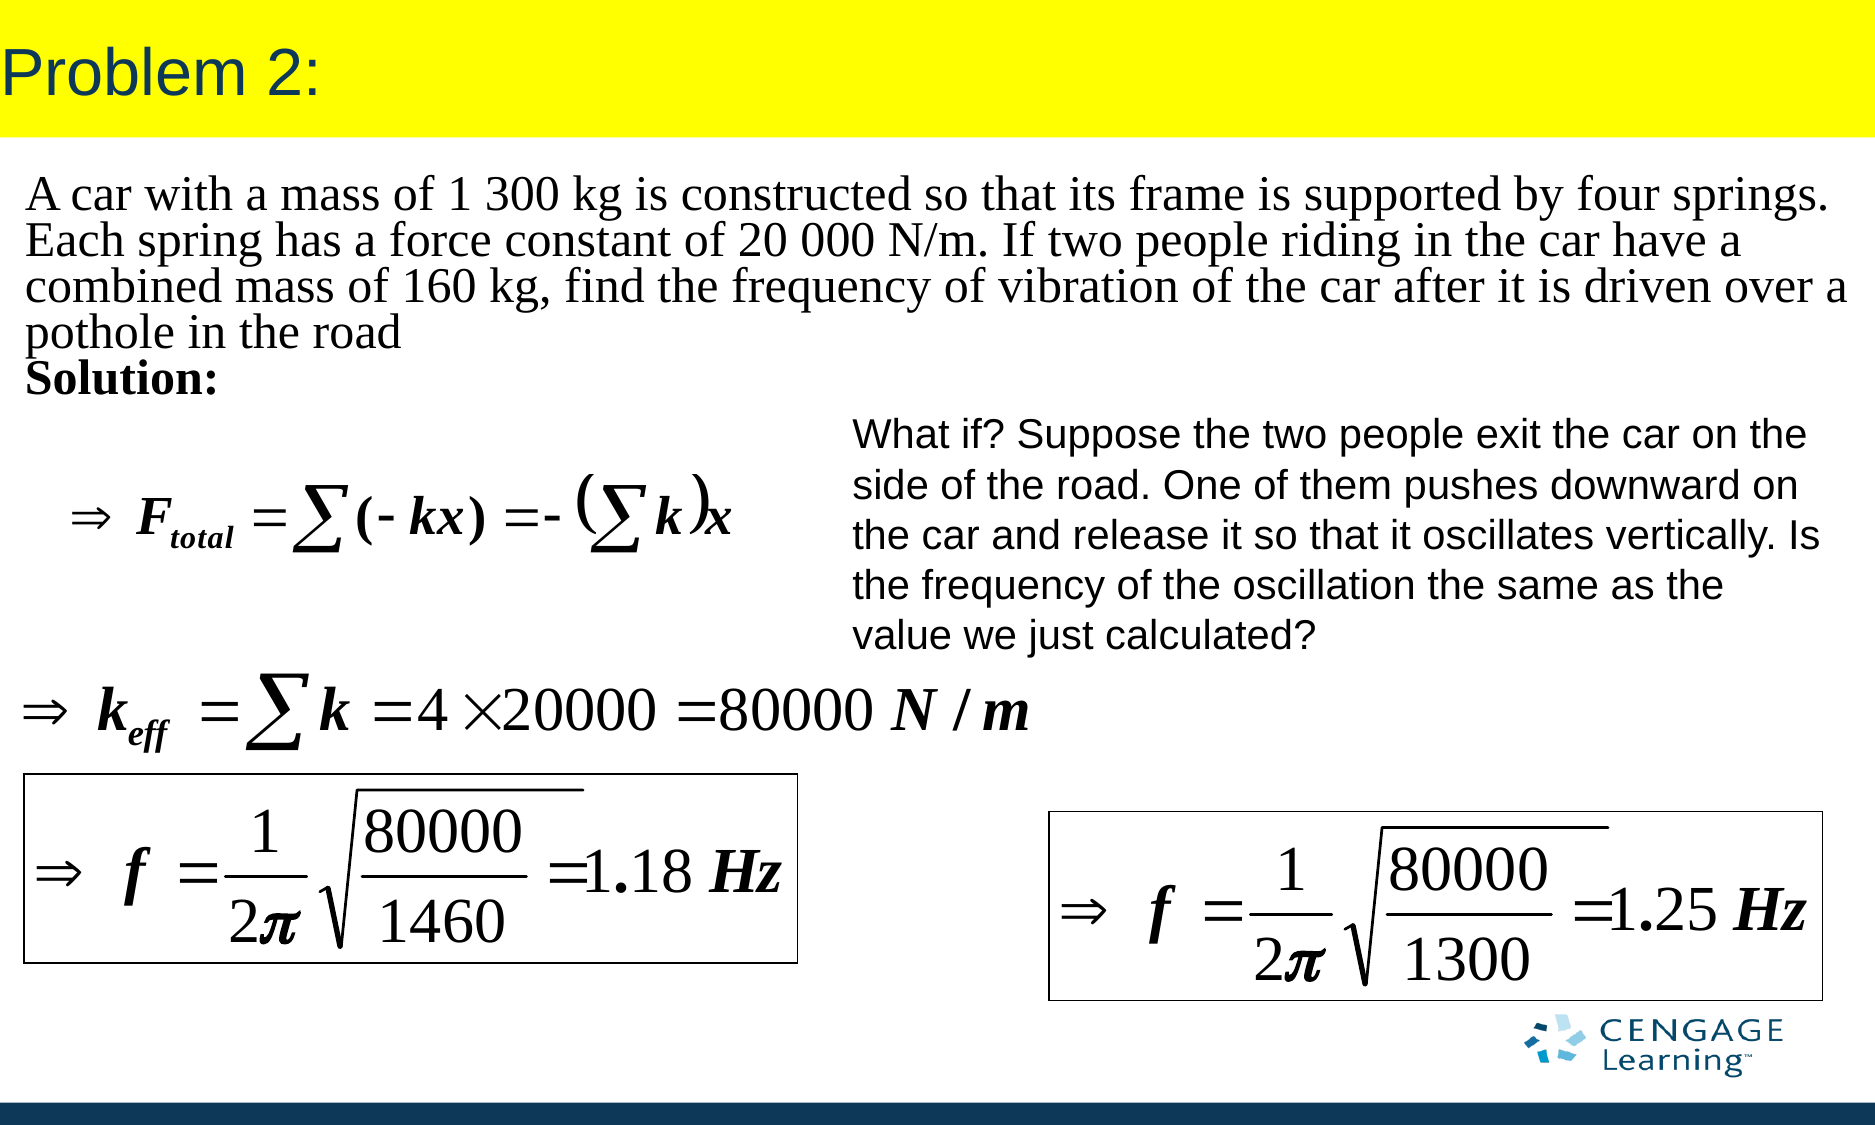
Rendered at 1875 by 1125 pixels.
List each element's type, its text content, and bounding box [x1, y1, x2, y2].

title Problem 2: [0, 0, 1875, 138]
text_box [24, 774, 797, 963]
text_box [12, 662, 1045, 767]
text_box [1049, 812, 1822, 1001]
list A car with a mass of 1 300 kg is constructed so that its frame is supported by four springs. Each spring has a force constant of 20 000 N/m. If two people riding in the car have a combined mass of 160 kg, find the frequency of vibration of the car after it is driven over a pothole in the road Solution: [24, 665, 1850, 1013]
text_box What if? Suppose the two people exit the car on the side of the road. One of them pushes downward on the car and release it so that it oscillates vertically. Is the frequency of the oscillation the same as the value we just calculated? [837, 399, 1850, 665]
picture [1494, 1013, 1812, 1101]
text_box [62, 474, 746, 567]
list A car with a mass of 1 300 kg is constructed so that its frame is supported by four springs. Each spring has a force constant of 20 000 N/m. If two people riding in the car have a combined mass of 160 kg, find the frequency of vibration of the car after it is driven over a pothole in the road Solution: [24, 174, 1850, 660]
